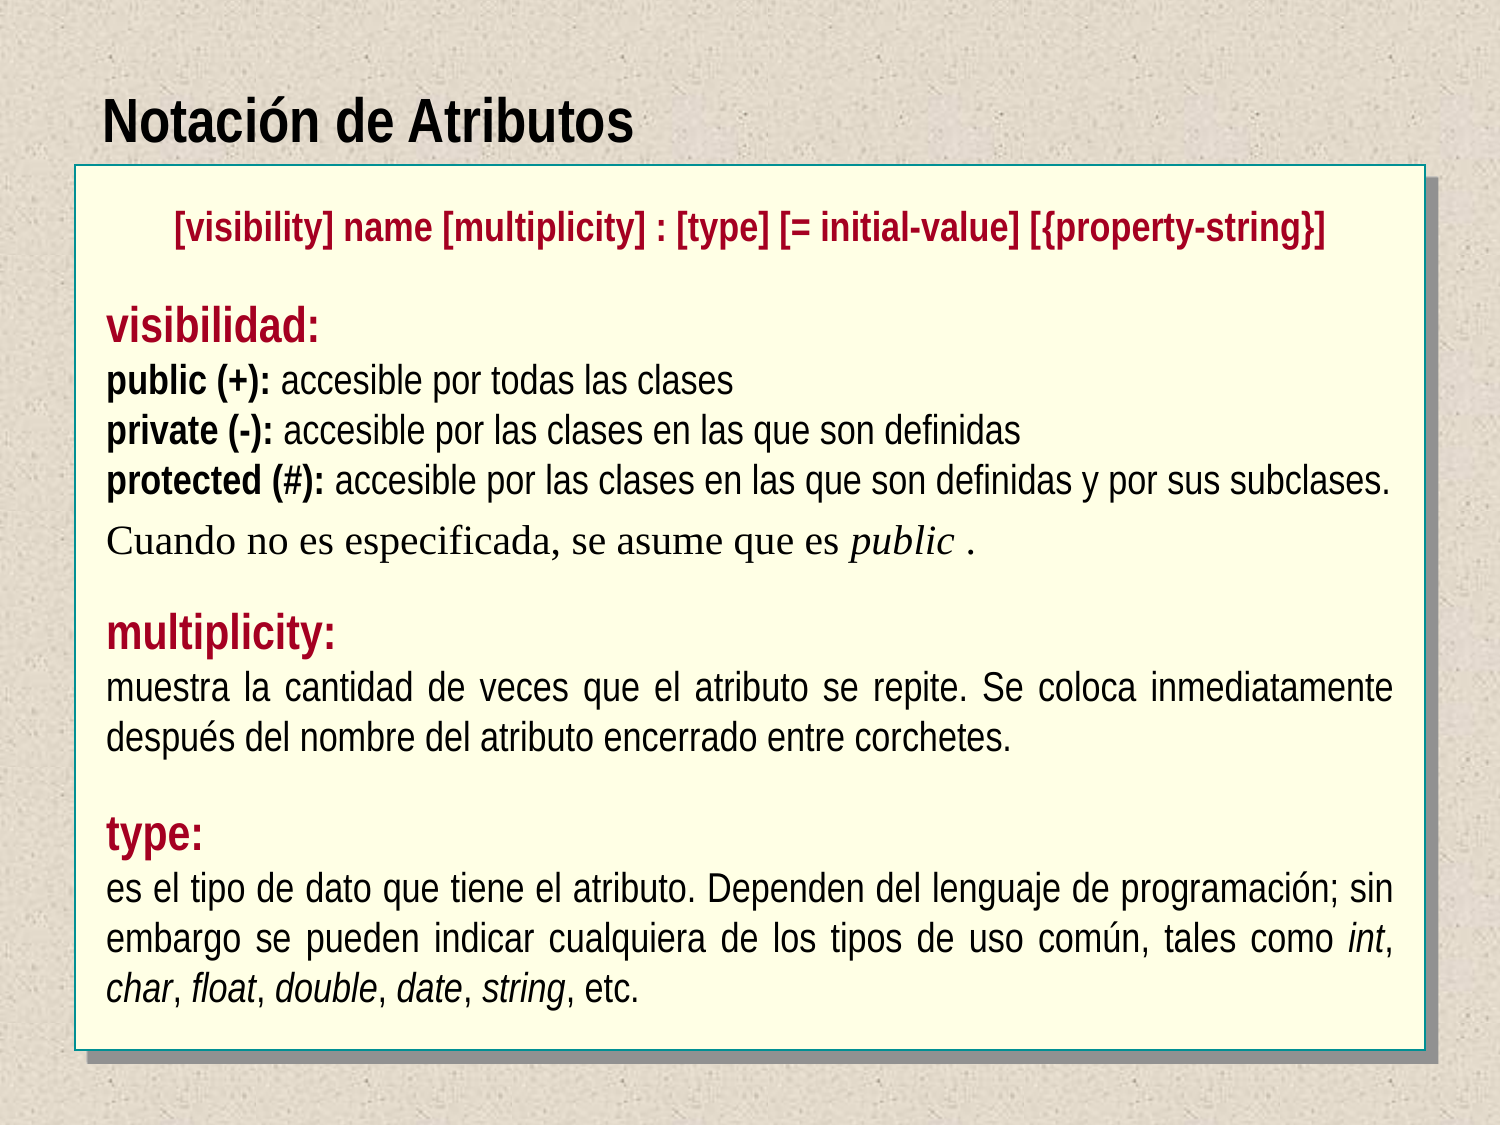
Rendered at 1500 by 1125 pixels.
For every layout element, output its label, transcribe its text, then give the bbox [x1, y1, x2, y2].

text_box visibilidad: public (+): accesible por todas las clases private (-): accesible por las clases en las que son definidas protected (#): accesible por las clases en las que son definidas y por sus subclases. Cuando no es especificada, se asume que es public . [100, 290, 1400, 565]
text_box multiplicity: muestra la cantidad de veces que el atributo se repite. Se coloca inmediatamente después del nombre del atributo encerrado entre corchetes. [100, 597, 1400, 762]
text_box Notación de Atributos [87, 87, 1413, 163]
list [visibility] name [multiplicity] : [type] [= initial-value] [{property-string}] [99, 200, 1400, 853]
picture [0, 0, 1500, 1125]
text_box type: es el tipo de dato que tiene el atributo. Dependen del lenguaje de programación; sin embargo se pueden indicar cualquiera de los tipos de uso común, tales como int, char, float, double, date, string, etc. [100, 798, 1400, 1013]
